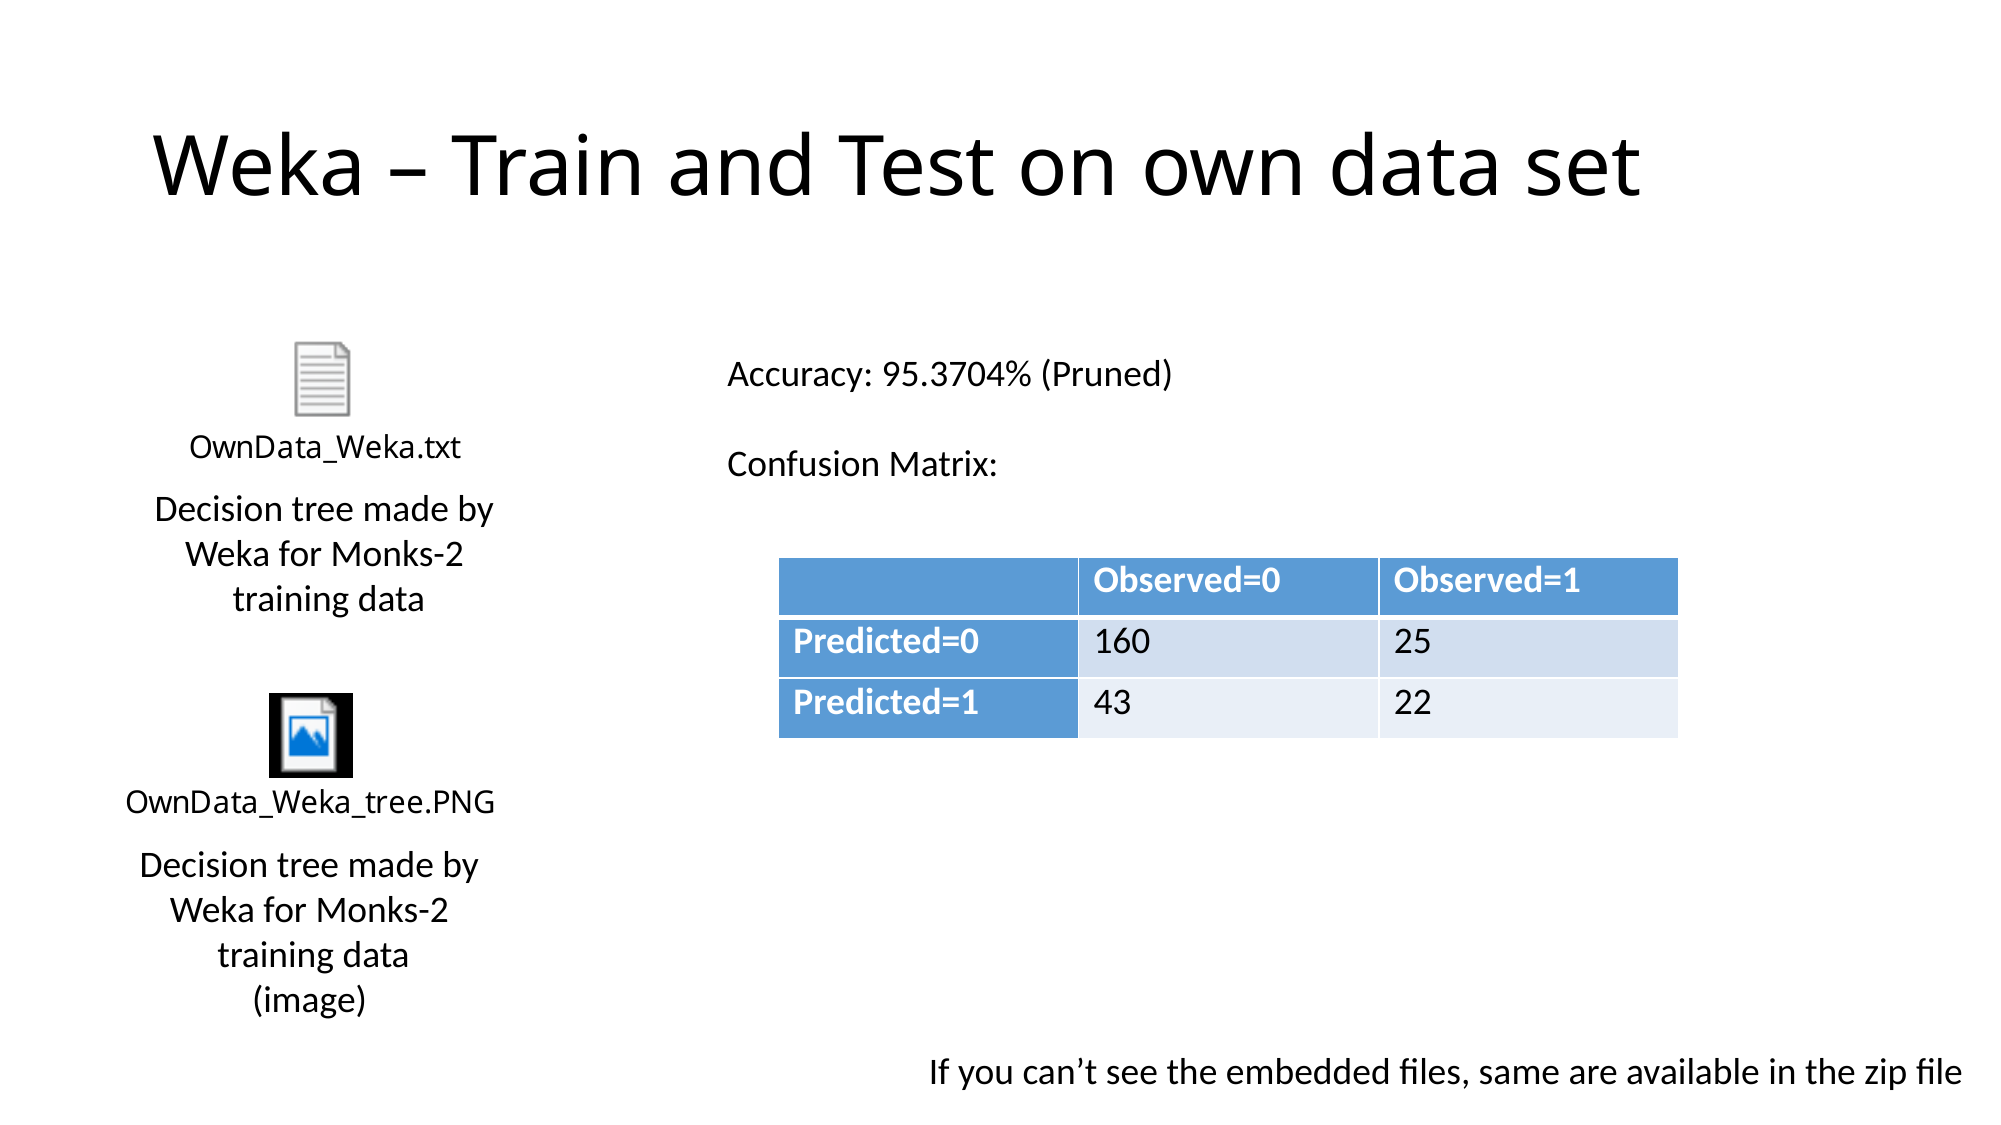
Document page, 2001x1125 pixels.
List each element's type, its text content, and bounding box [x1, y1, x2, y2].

table_cell 43 [1079, 679, 1378, 738]
text_box Decision tree made by Weka for Monks-2 training data (image) [124, 833, 495, 1028]
table_cell 22 [1380, 679, 1678, 738]
table_cell 160 [1079, 620, 1378, 677]
text_box Decision tree made by Weka for Monks-2 training data [139, 476, 510, 627]
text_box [91, 693, 528, 833]
text_box If you can’t see the embedded files, same are available in the zip file [913, 1039, 1980, 1100]
table_cell Predicted=0 [779, 620, 1078, 677]
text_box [164, 338, 485, 477]
table_cell 25 [1380, 620, 1678, 677]
text_box Accuracy: 95.3704% (Pruned) Confusion Matrix: [712, 341, 1189, 491]
table_header [779, 558, 1078, 615]
table_header Observed=1 [1380, 558, 1678, 615]
title Weka – Train and Test on own data set [137, 59, 1863, 278]
table_header Observed=0 [1079, 558, 1378, 615]
table_cell Predicted=1 [779, 679, 1078, 738]
